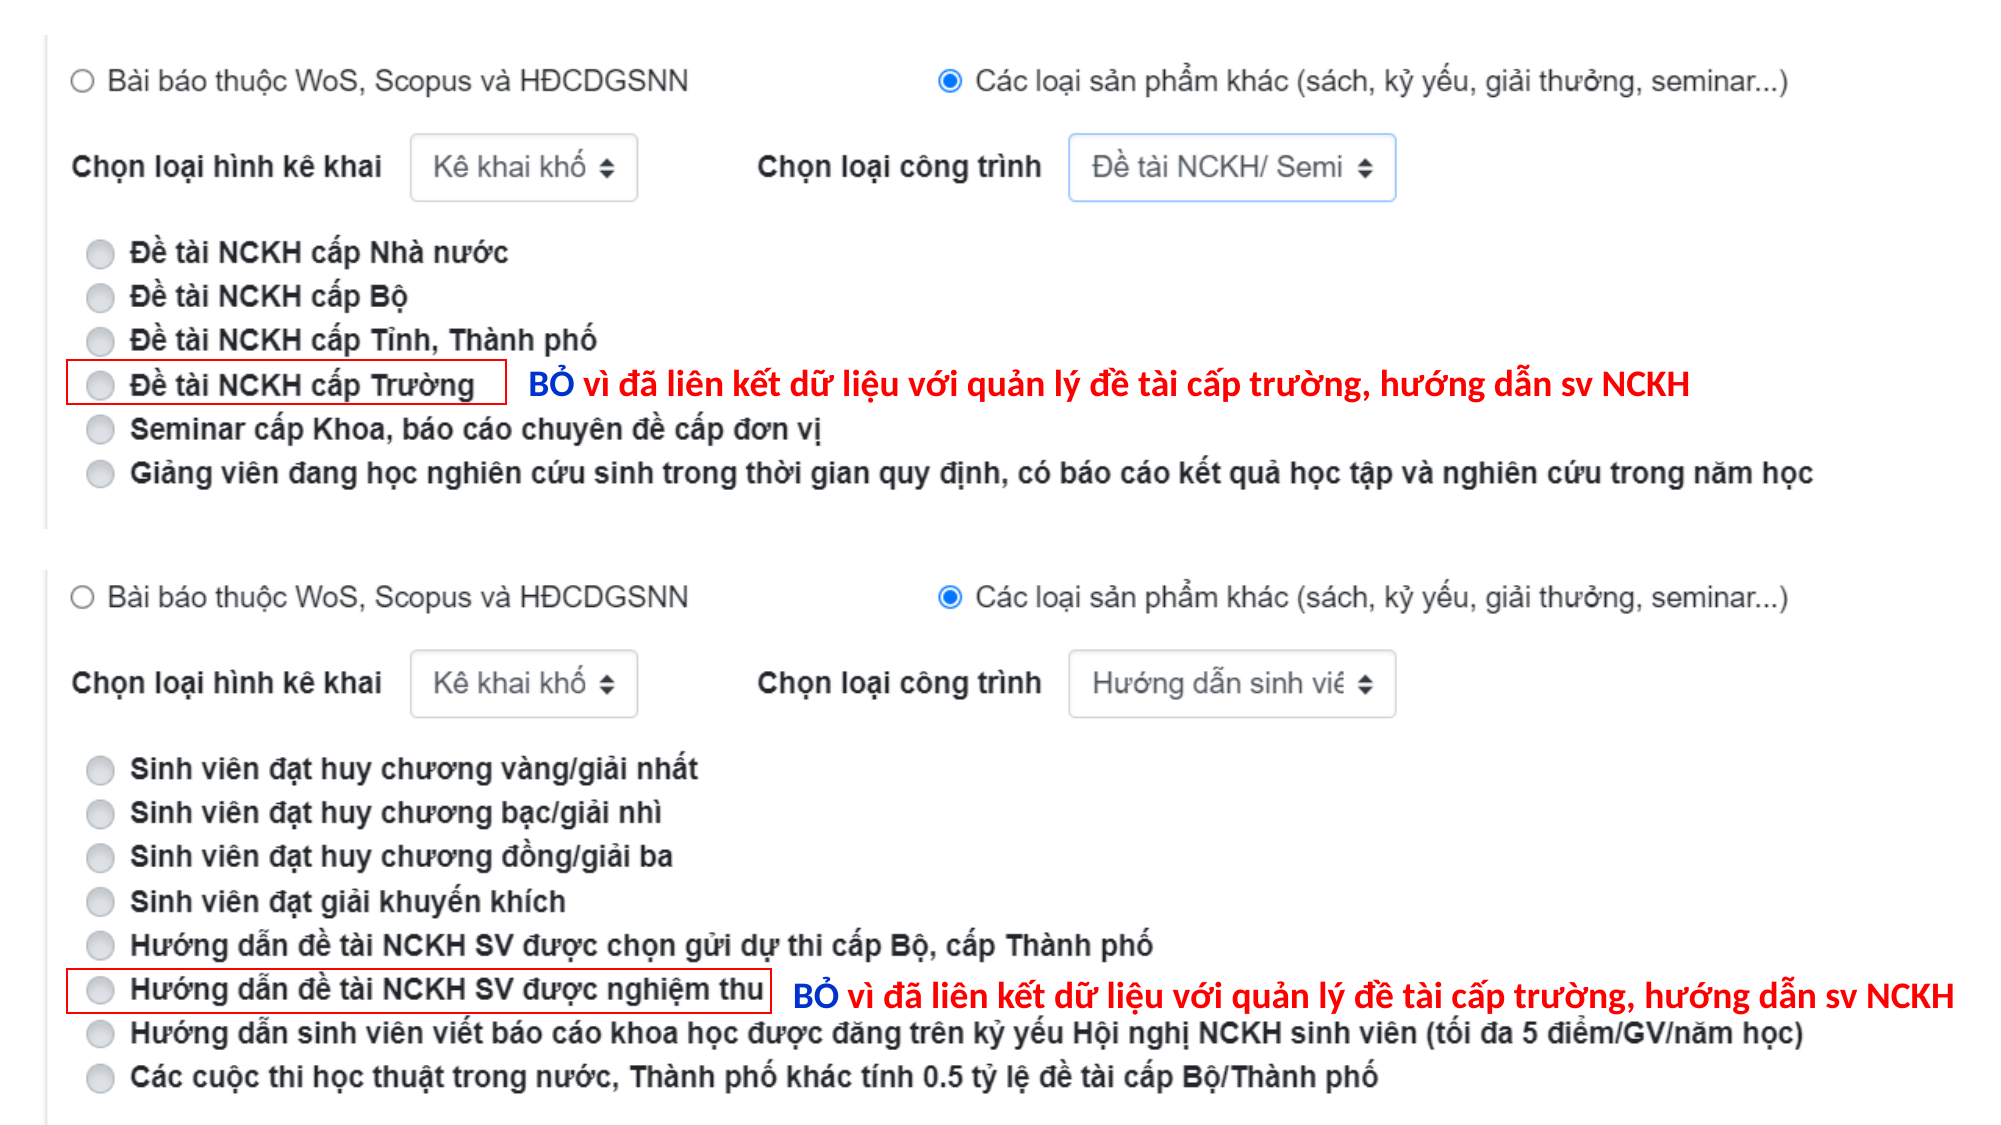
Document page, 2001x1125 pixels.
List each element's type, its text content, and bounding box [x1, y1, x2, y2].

picture [35, 570, 1913, 1125]
picture [35, 35, 1891, 529]
text_box BỎ vì đã liên kết dữ liệu với quản lý đề tài cấp trường, hướng dẫn sv NCKH [1913, 963, 1972, 1024]
